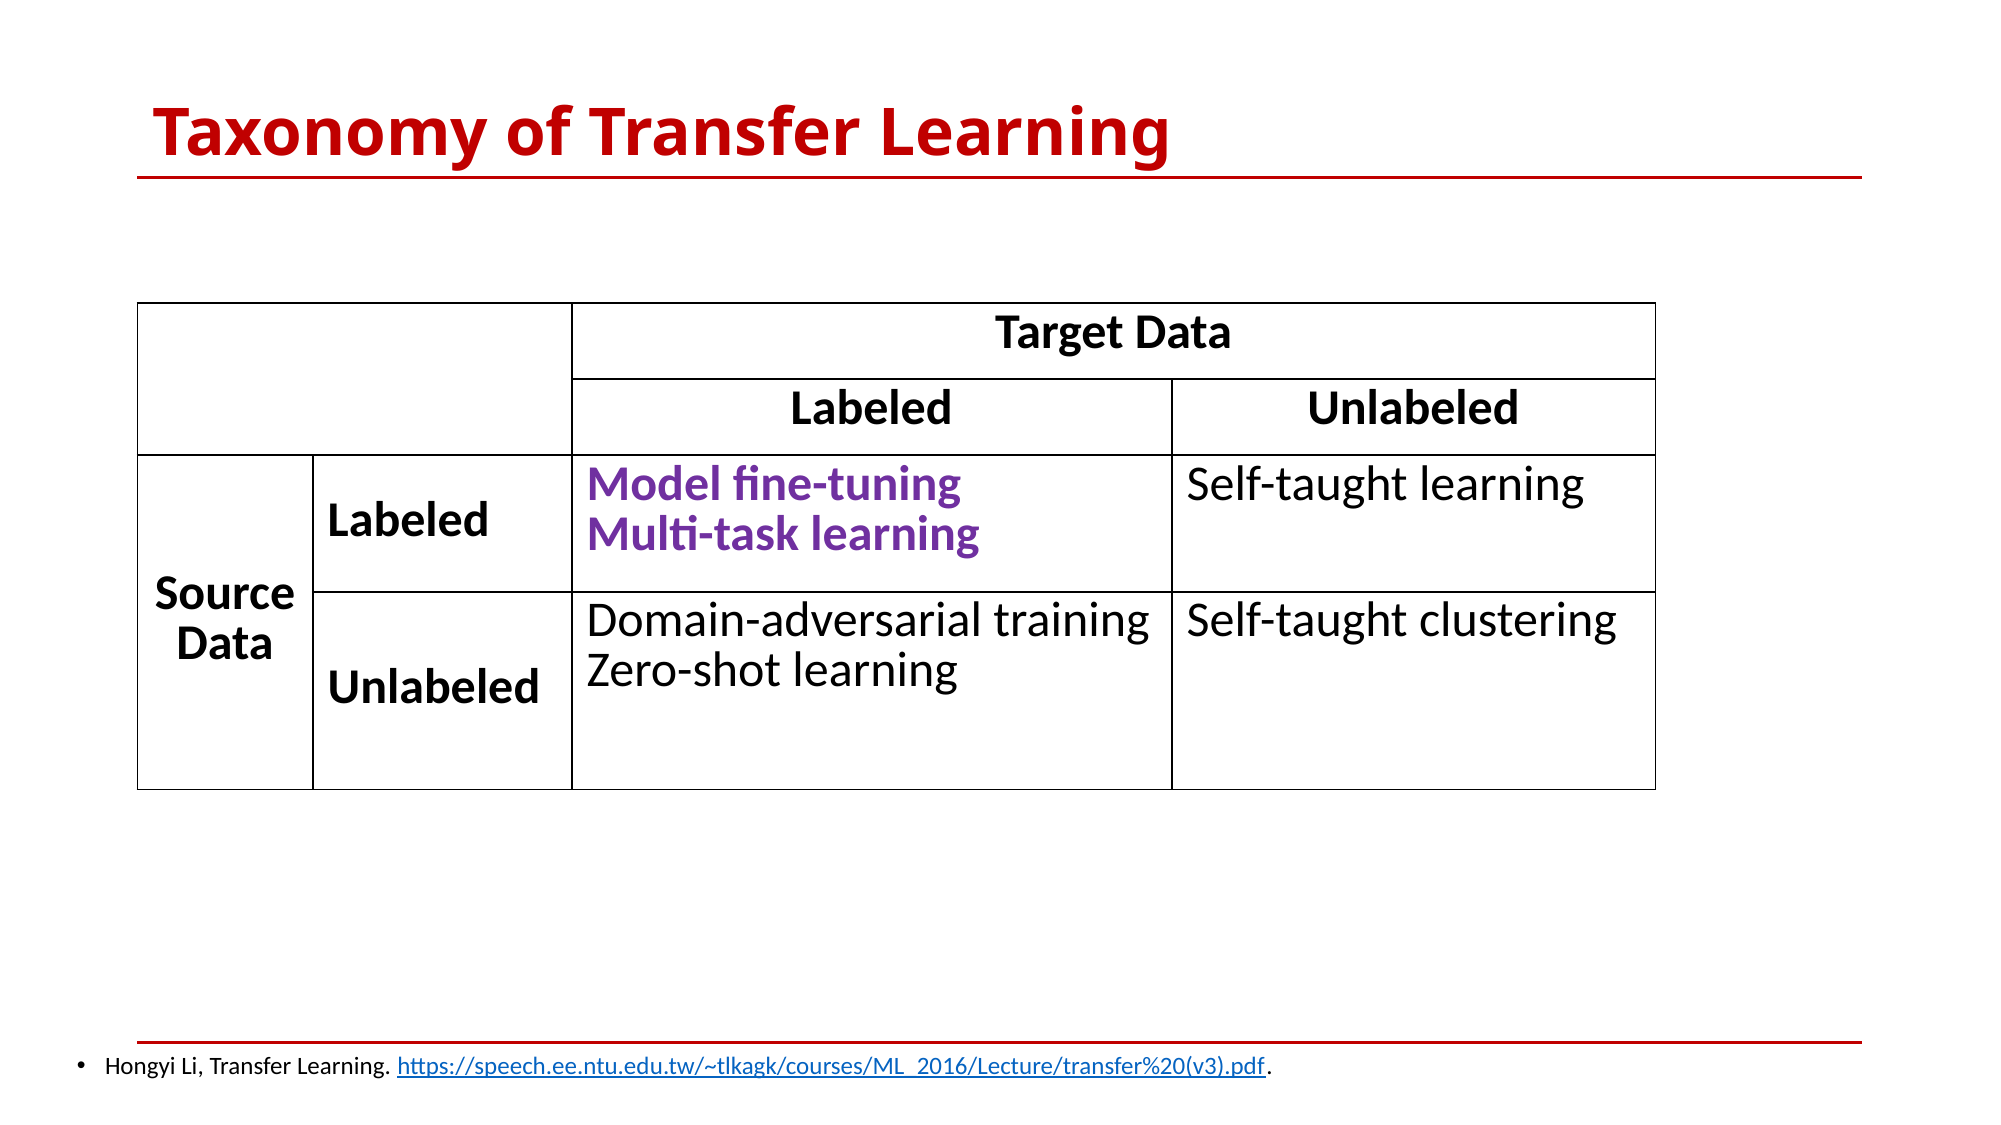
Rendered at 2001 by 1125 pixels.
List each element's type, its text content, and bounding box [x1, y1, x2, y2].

table_cell Unlabeled [1173, 380, 1655, 454]
table_header Target Data [573, 304, 1655, 378]
table_cell Model fine-tuning Multi-task learning [573, 456, 1171, 591]
table_cell Domain-adversarial training Zero-shot learning [573, 593, 1171, 789]
table_header [138, 304, 571, 454]
table_cell Source Data [138, 456, 312, 789]
table_cell Labeled [314, 456, 571, 591]
title Taxonomy of Transfer Learning [137, 90, 1863, 178]
table_cell Unlabeled [314, 593, 571, 789]
table_cell Self-taught learning [1173, 456, 1655, 591]
table_cell Self-taught clustering [1173, 593, 1655, 789]
text_box Hongyi Li, Transfer Learning. https://speech.ee.ntu.edu.tw/~tlkagk/courses/ML_2016/Lecture/transfer%20(v3).pdf. [62, 1042, 1863, 1088]
table_cell Labeled [573, 380, 1171, 454]
